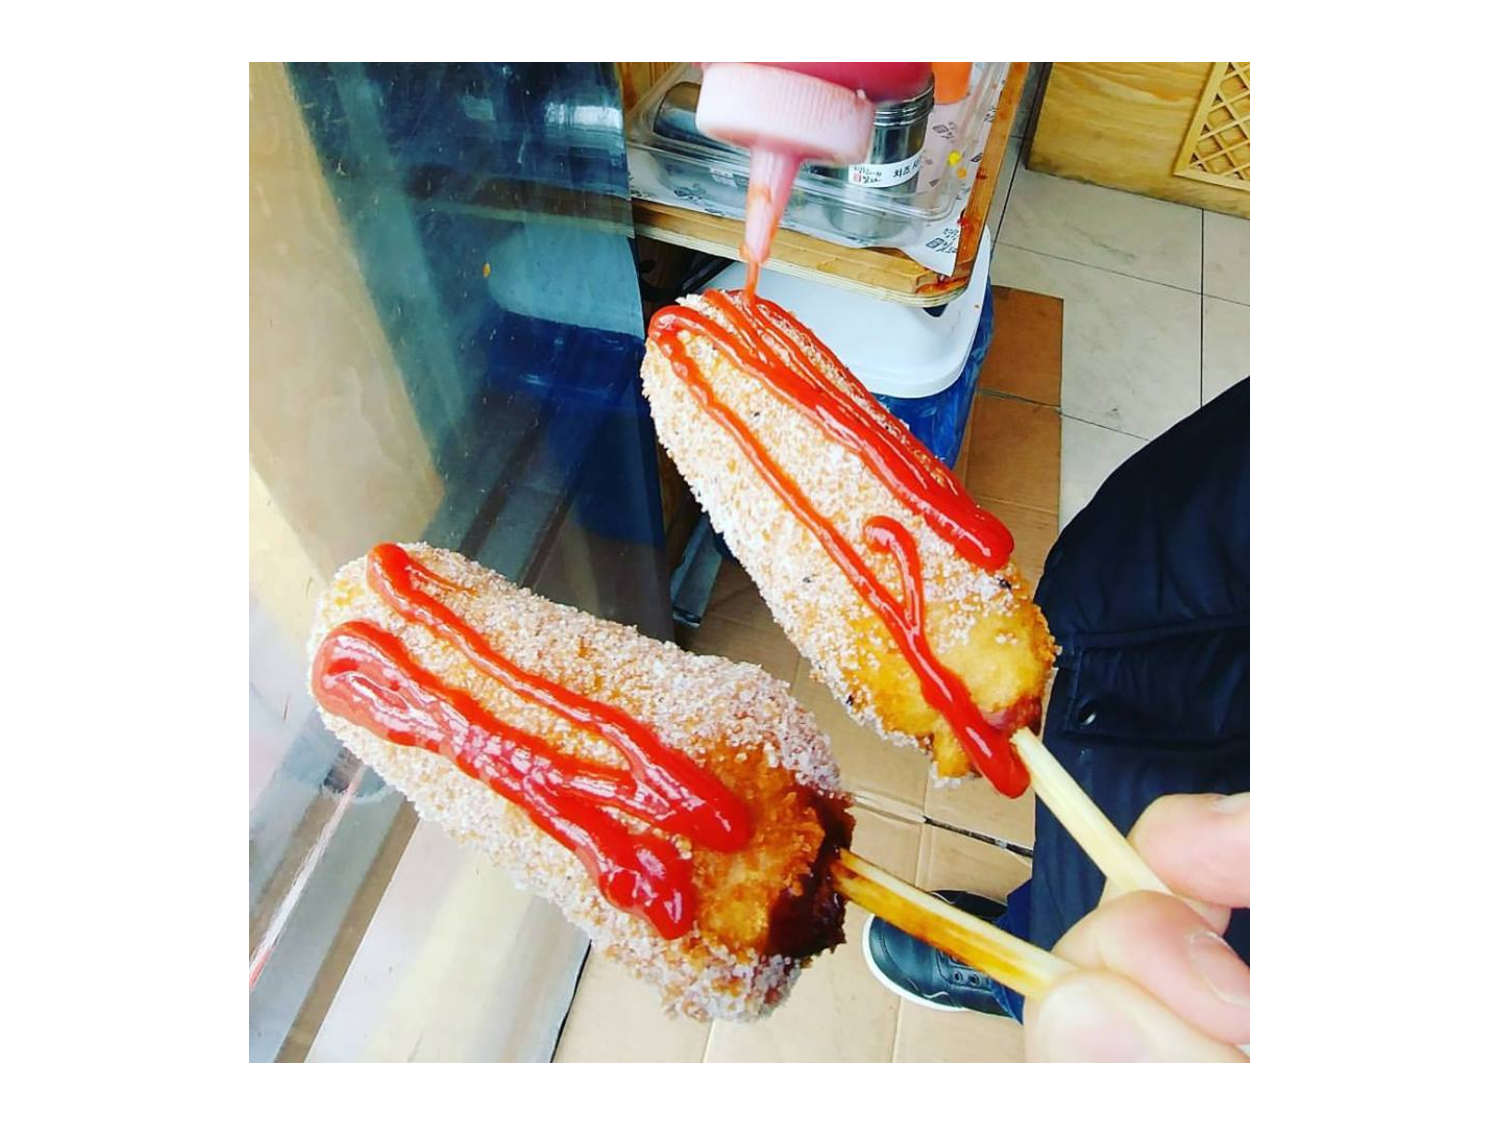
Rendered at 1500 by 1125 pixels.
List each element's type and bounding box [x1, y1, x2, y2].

picture [249, 62, 1251, 1063]
